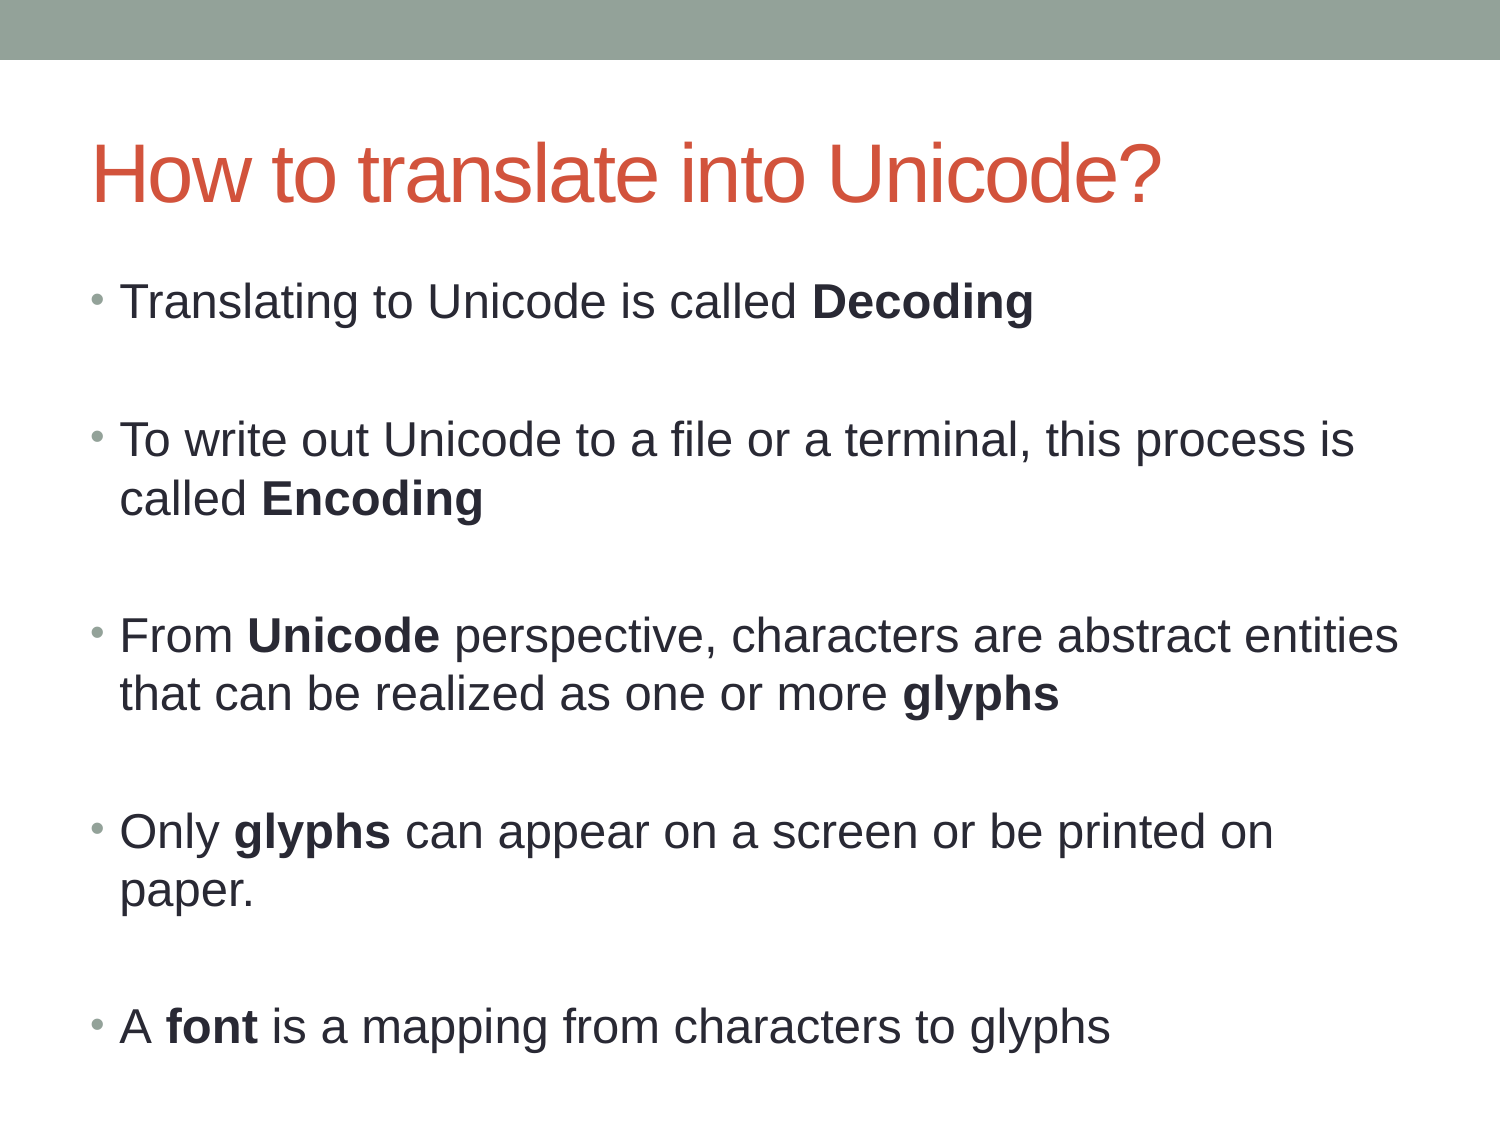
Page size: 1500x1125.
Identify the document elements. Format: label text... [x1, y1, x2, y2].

title How to translate into Unicode? [75, 87, 1425, 250]
list Translating to Unicode is called Decoding To write out Unicode to a file or a terminal, this process is called Encoding From Unicode perspective, characters are abstract entities that can be realized as one or more glyphs Only glyphs can appear on a screen or be printed on paper. A font is a mapping from characters to glyphs [75, 262, 1425, 1063]
